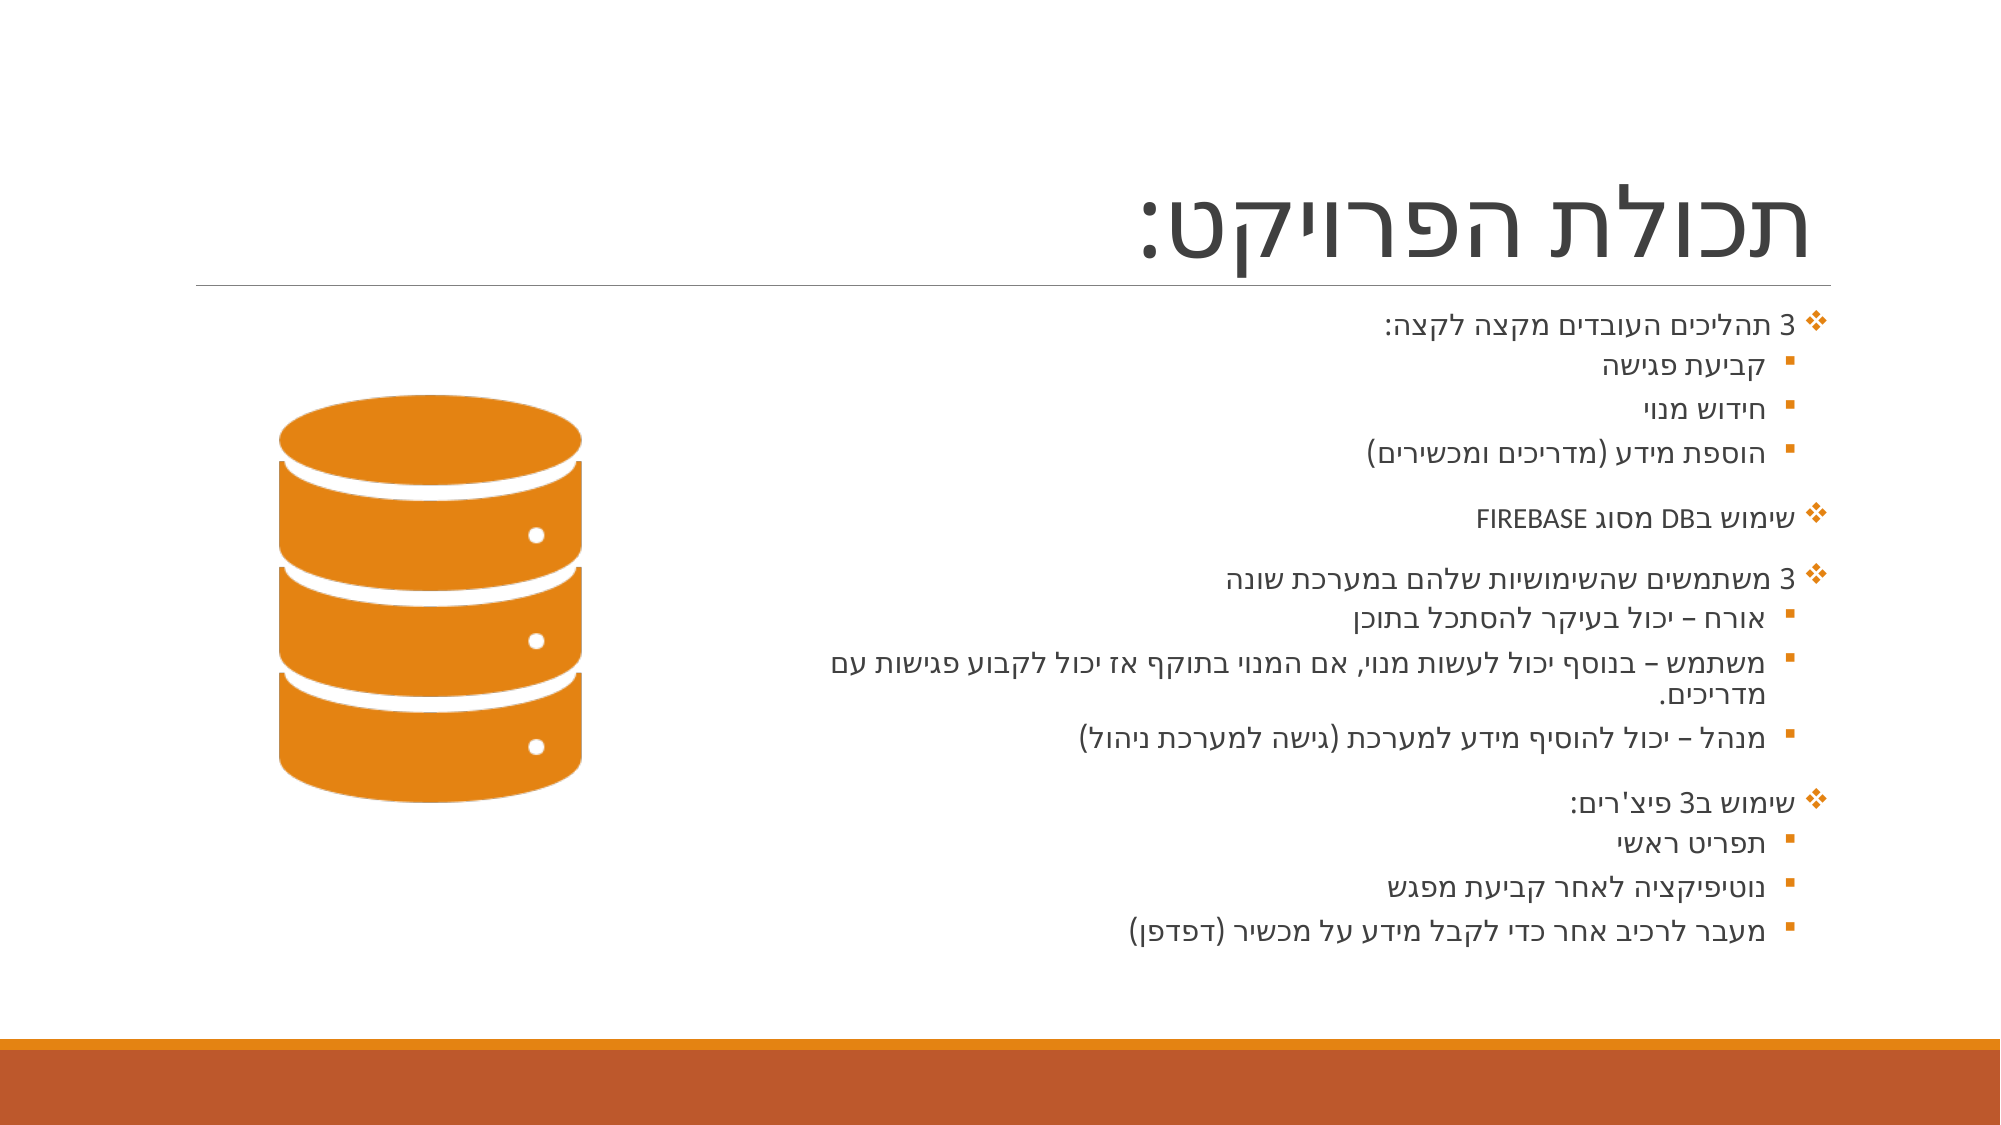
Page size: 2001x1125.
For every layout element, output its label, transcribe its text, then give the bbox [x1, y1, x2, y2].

picture [176, 344, 685, 854]
list 3 תהליכים העובדים מקצה לקצה: קביעת פגישה חידוש מנוי הוספת מידע (מדריכים ומכשירים) שימוש בDB מסוג FIREBASE 3 משתמשים שהשימושיות שלהם במערכת שונה אורח – יכול בעיקר להסתכל בתוכן משתמש – בנוסף יכול לעשות מנוי, אם המנוי בתוקף אז יכול לקבוע פגישות עם מדריכים. מנהל – יכול להוסיף מידע למערכת (גישה למערכת ניהול) שימוש ב3 פיצ'רים: תפריט ראשי נוטיפיקציה לאחר קביעת מפגש מעבר לרכיב אחר כדי לקבל מידע על מכשיר (דפדפן) [761, 302, 1830, 963]
title תכולת הפרויקט: [180, 47, 1830, 285]
